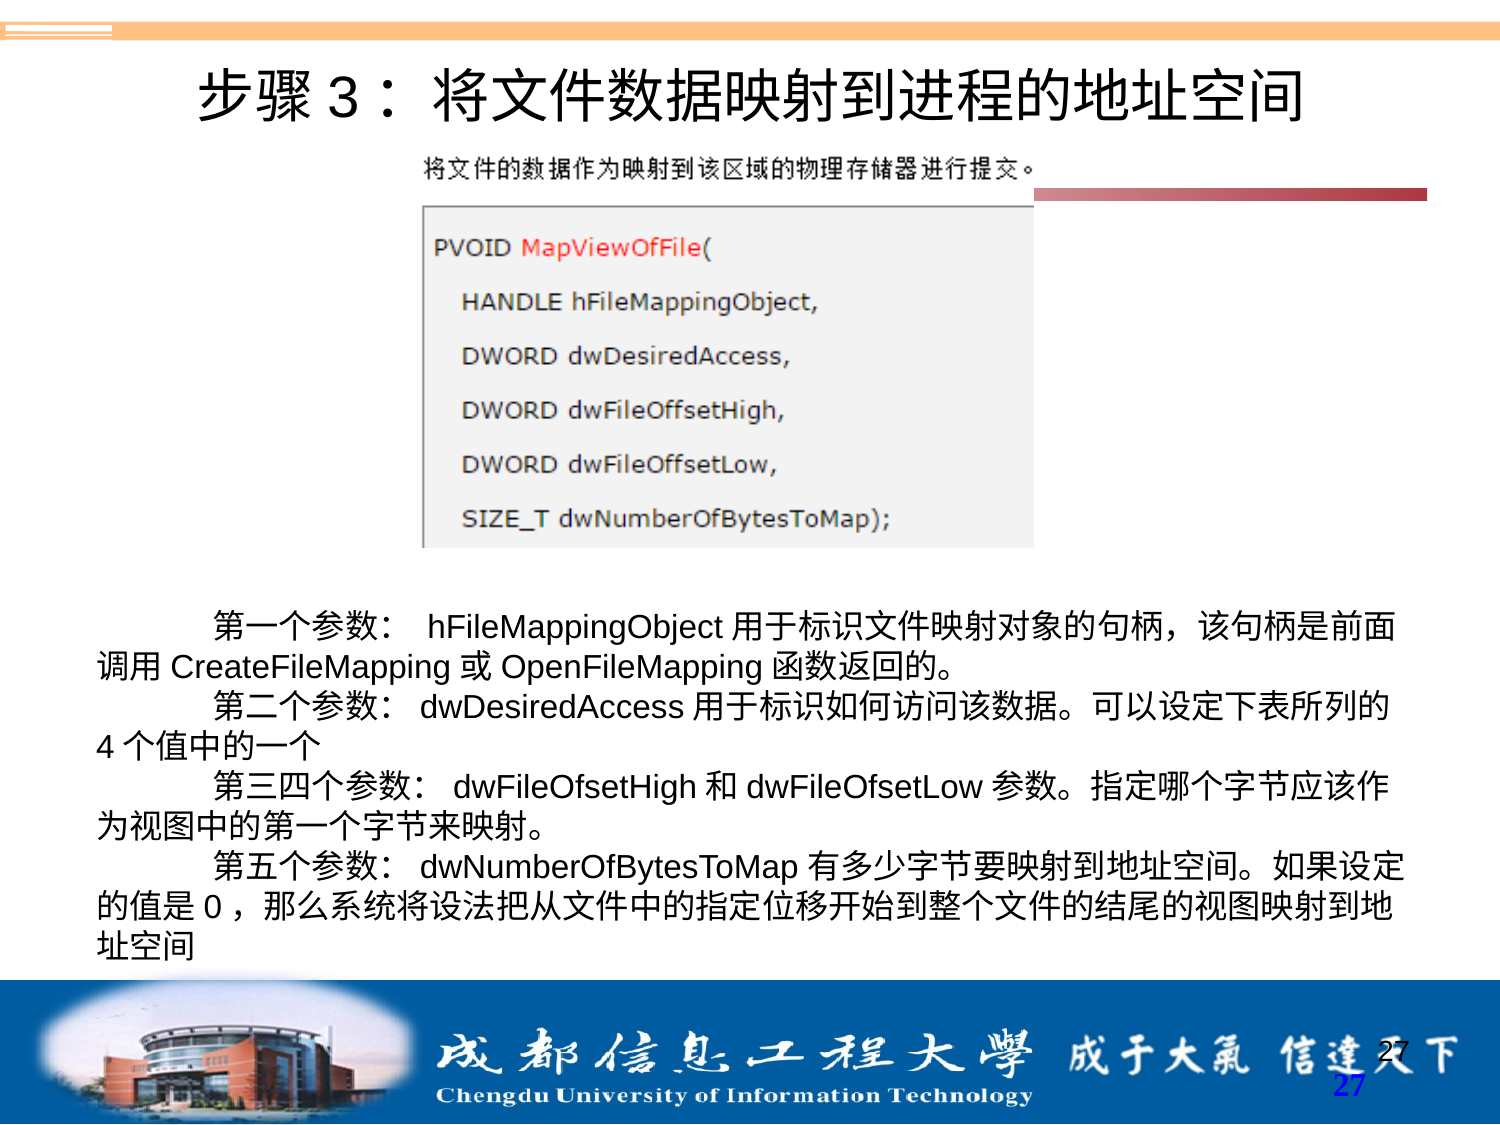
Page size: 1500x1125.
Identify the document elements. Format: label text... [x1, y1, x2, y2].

list 第一个参数： hFileMappingObject用于标识文件映射对象的句柄，该句柄是前面调用CreateFileMapping或OpenFileMapping函数返回的。 第二个参数：dwDesiredAccess用于标识如何访问该数据。可以设定下表所列的4个值中的一个 第三四个参数：dwFileOfsetHigh和dwFileOfsetLow参数。指定哪个字节应该作为视图中的第一个字节来映射。 第五个参数：dwNumberOfBytesToMap有多少字节要映射到地址空间。如果设定的值是0，那么系统将设法把从文件中的指定位移开始到整个文件的结尾的视图映射到地址空间 [79, 597, 1430, 987]
picture [418, 148, 1034, 548]
title 步骤3：将文件数据映射到进程的地址空间 [76, 0, 1427, 188]
picture [0, 957, 1500, 1125]
